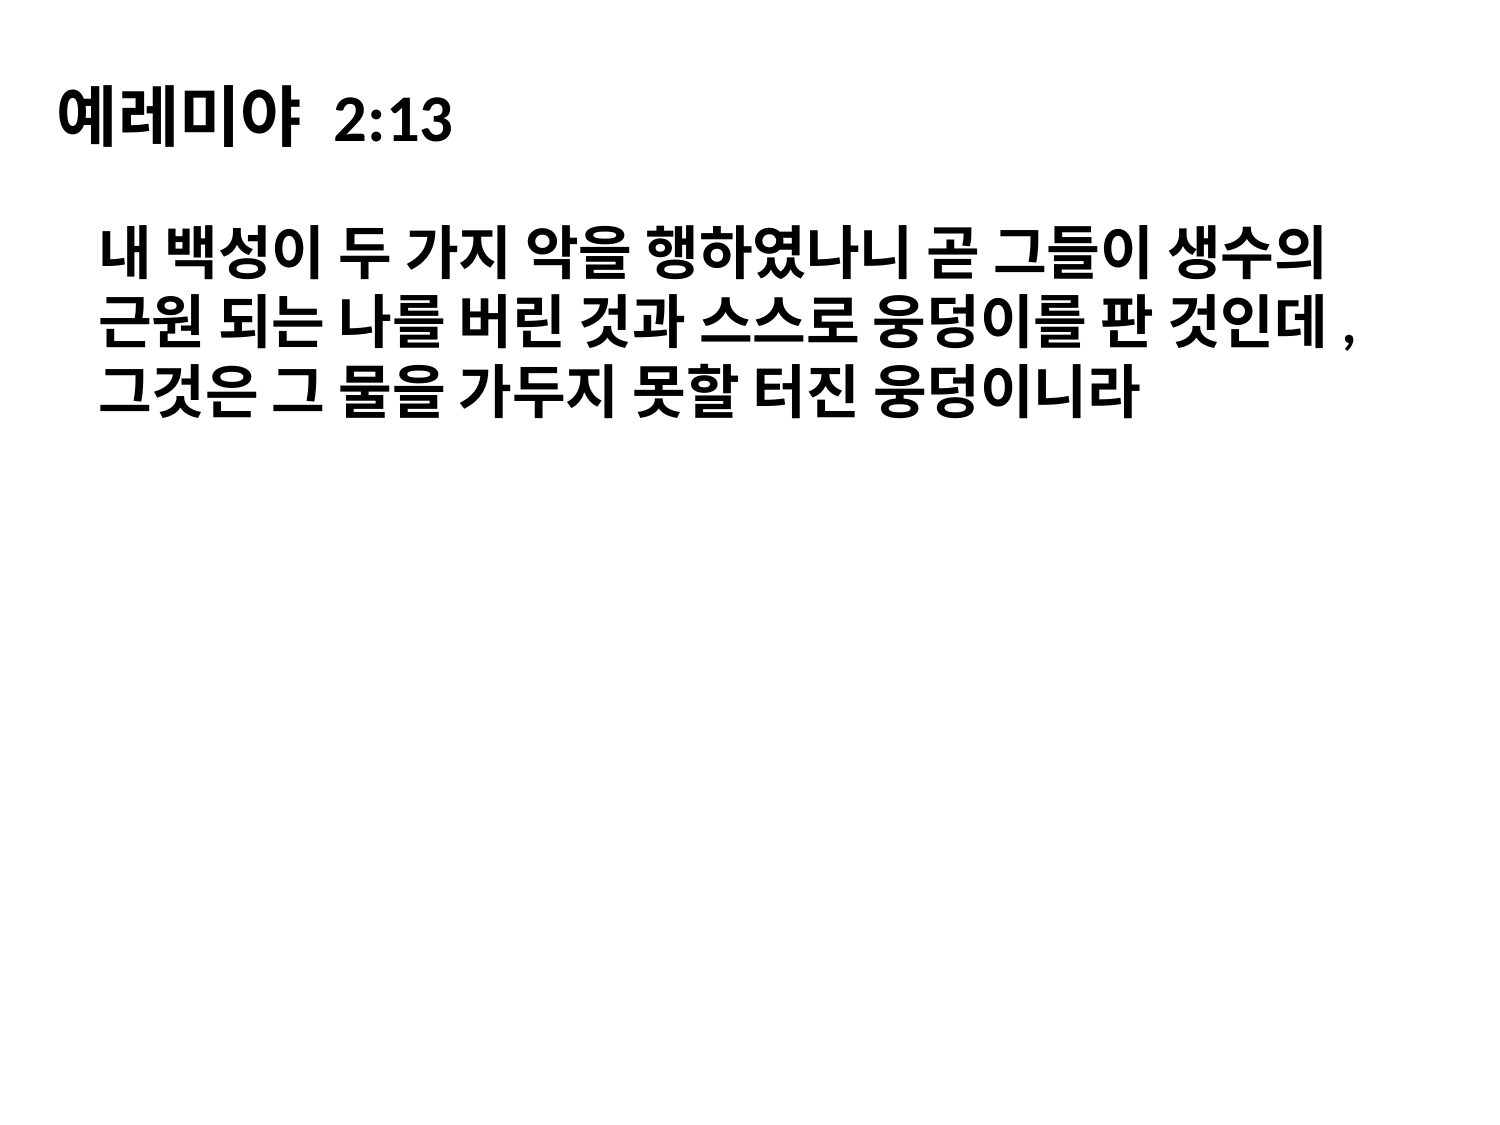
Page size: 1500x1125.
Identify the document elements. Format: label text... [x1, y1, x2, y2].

text_box 내 백성이 두 가지 악을 행하였나니 곧 그들이 생수의 근원 되는 나를 버린 것과 스스로 웅덩이를 판 것인데, 그것은 그 물을 가두지 못할 터진 웅덩이니라 [83, 208, 1438, 433]
title 예레미야 2:13 [41, 41, 1292, 188]
